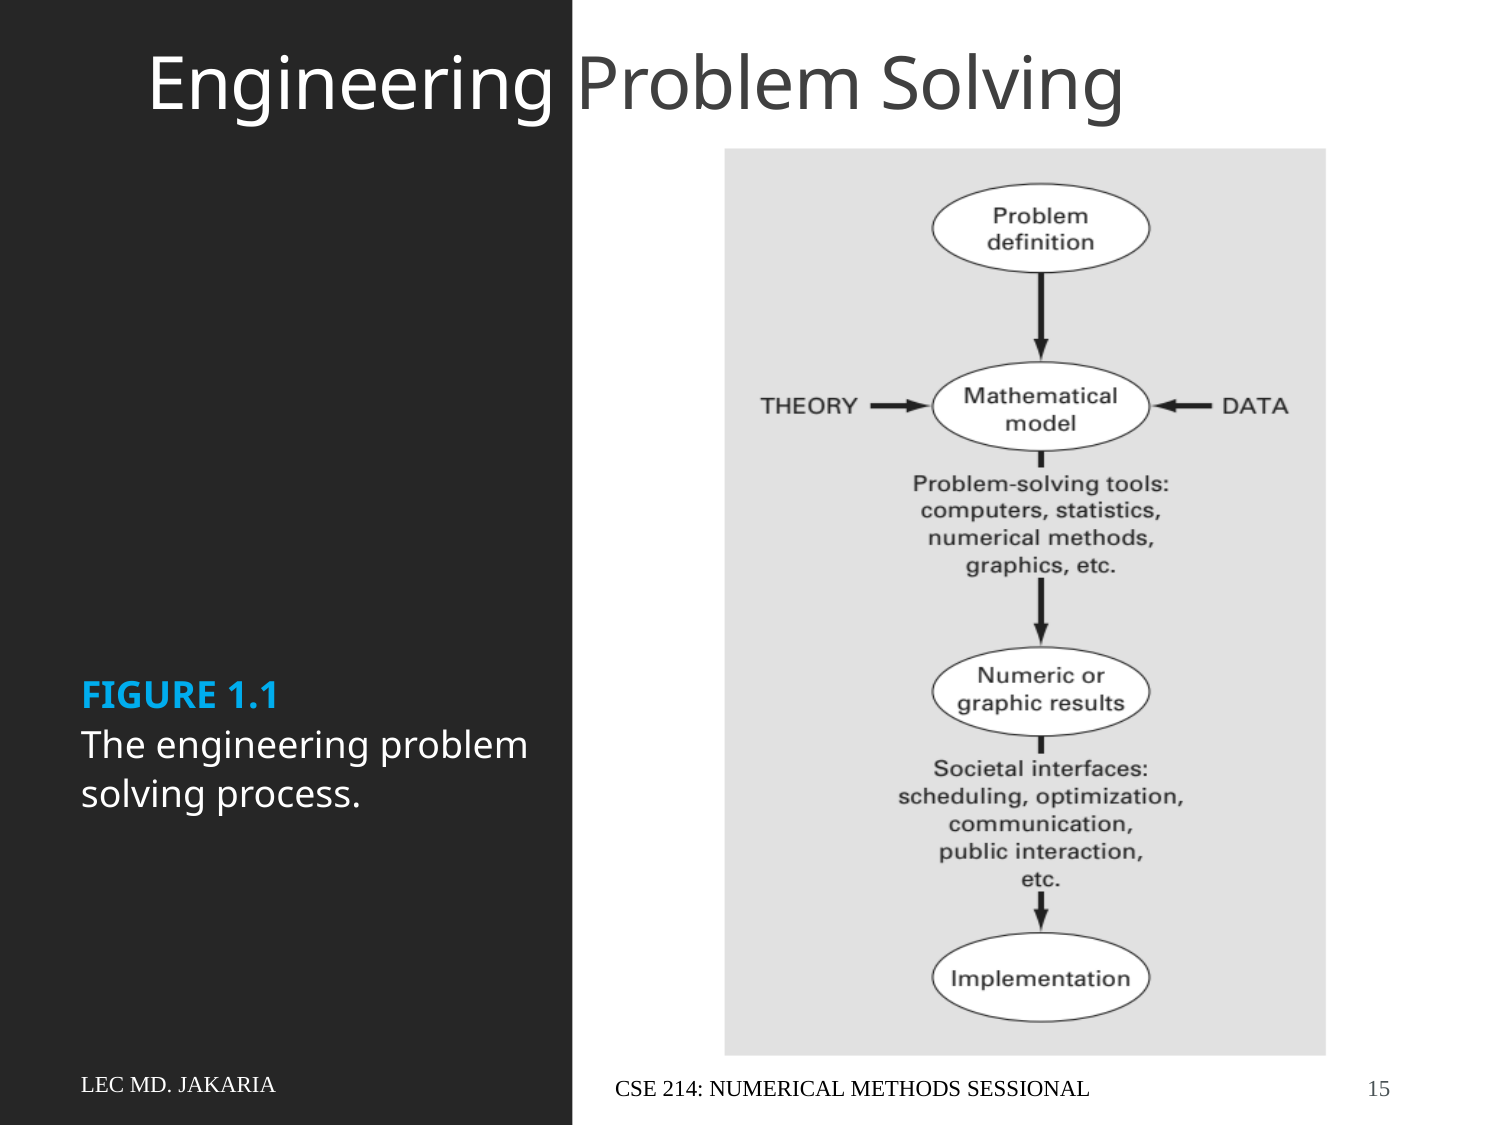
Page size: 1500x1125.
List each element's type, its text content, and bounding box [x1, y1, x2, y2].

picture [721, 145, 1330, 1062]
text_box Engineering Problem Solving [131, 39, 1369, 155]
text_box CSE 214: Numerical Methods Sessional [583, 1057, 1123, 1118]
footer Lec MD. Jakaria [65, 1053, 718, 1114]
list FIGURE 1.1 The engineering problem solving process. [65, 659, 549, 1007]
slide_number 15 [1352, 1057, 1449, 1118]
